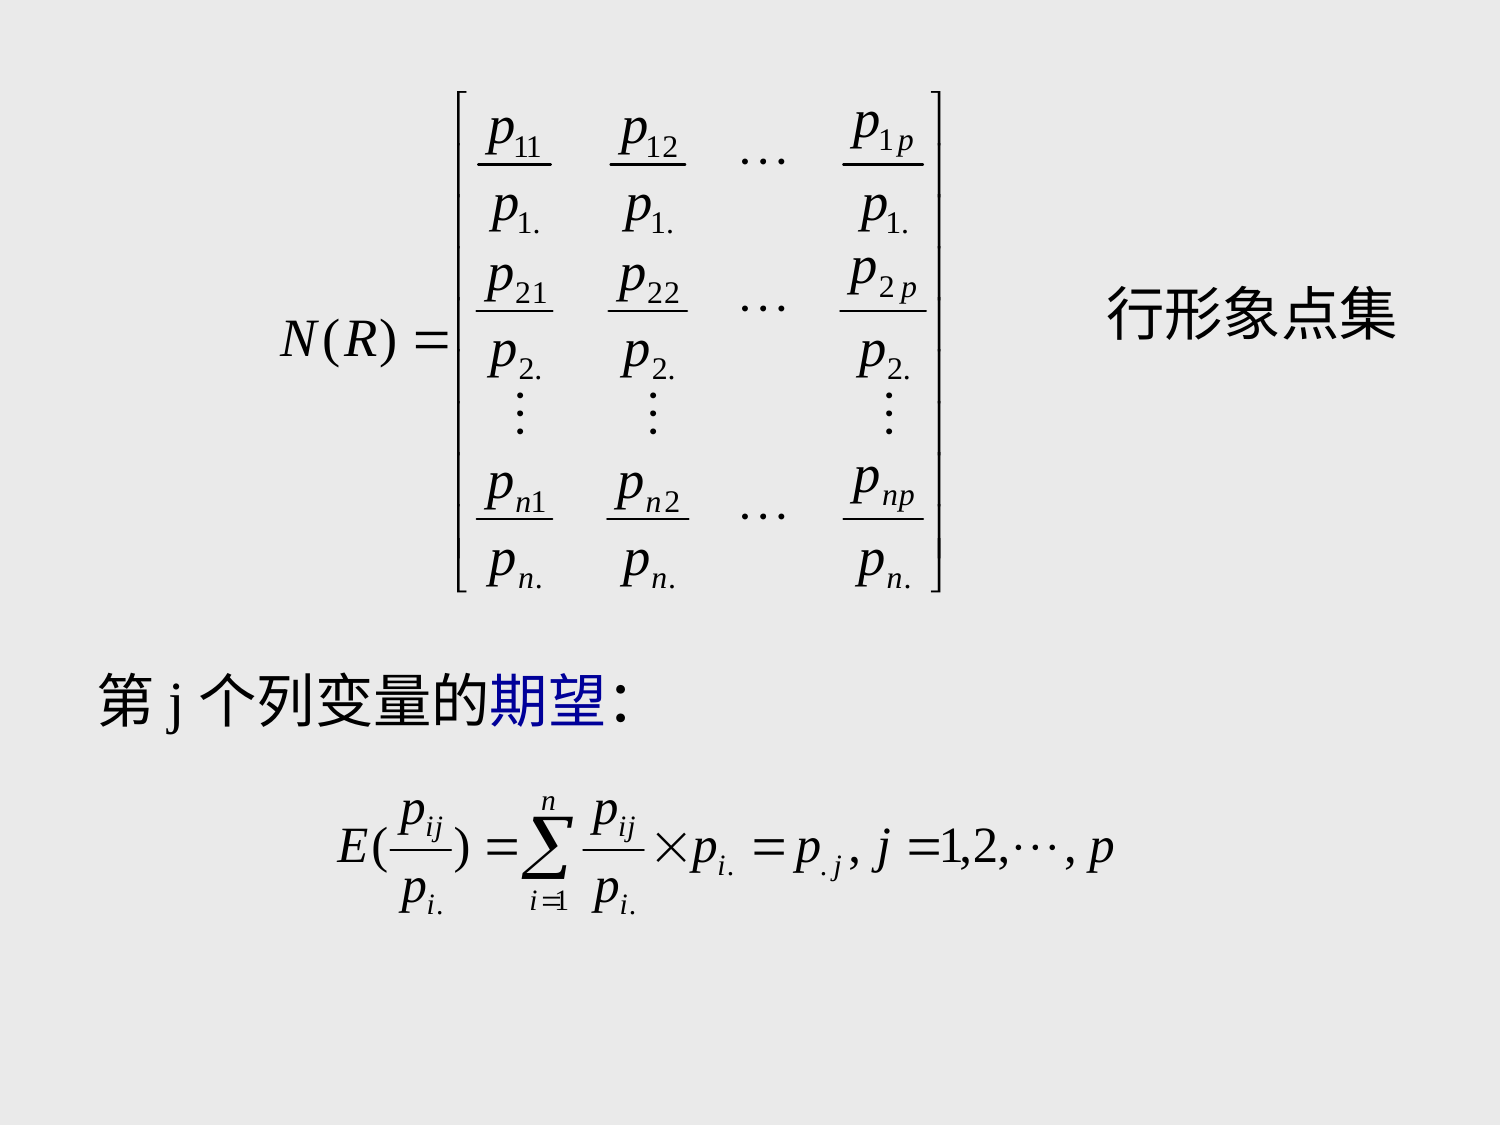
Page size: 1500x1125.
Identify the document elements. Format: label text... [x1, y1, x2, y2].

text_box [269, 81, 962, 604]
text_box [327, 773, 1124, 926]
text_box 行形象点集 [1091, 269, 1413, 355]
text_box 第j个列变量的期望： [81, 656, 680, 741]
